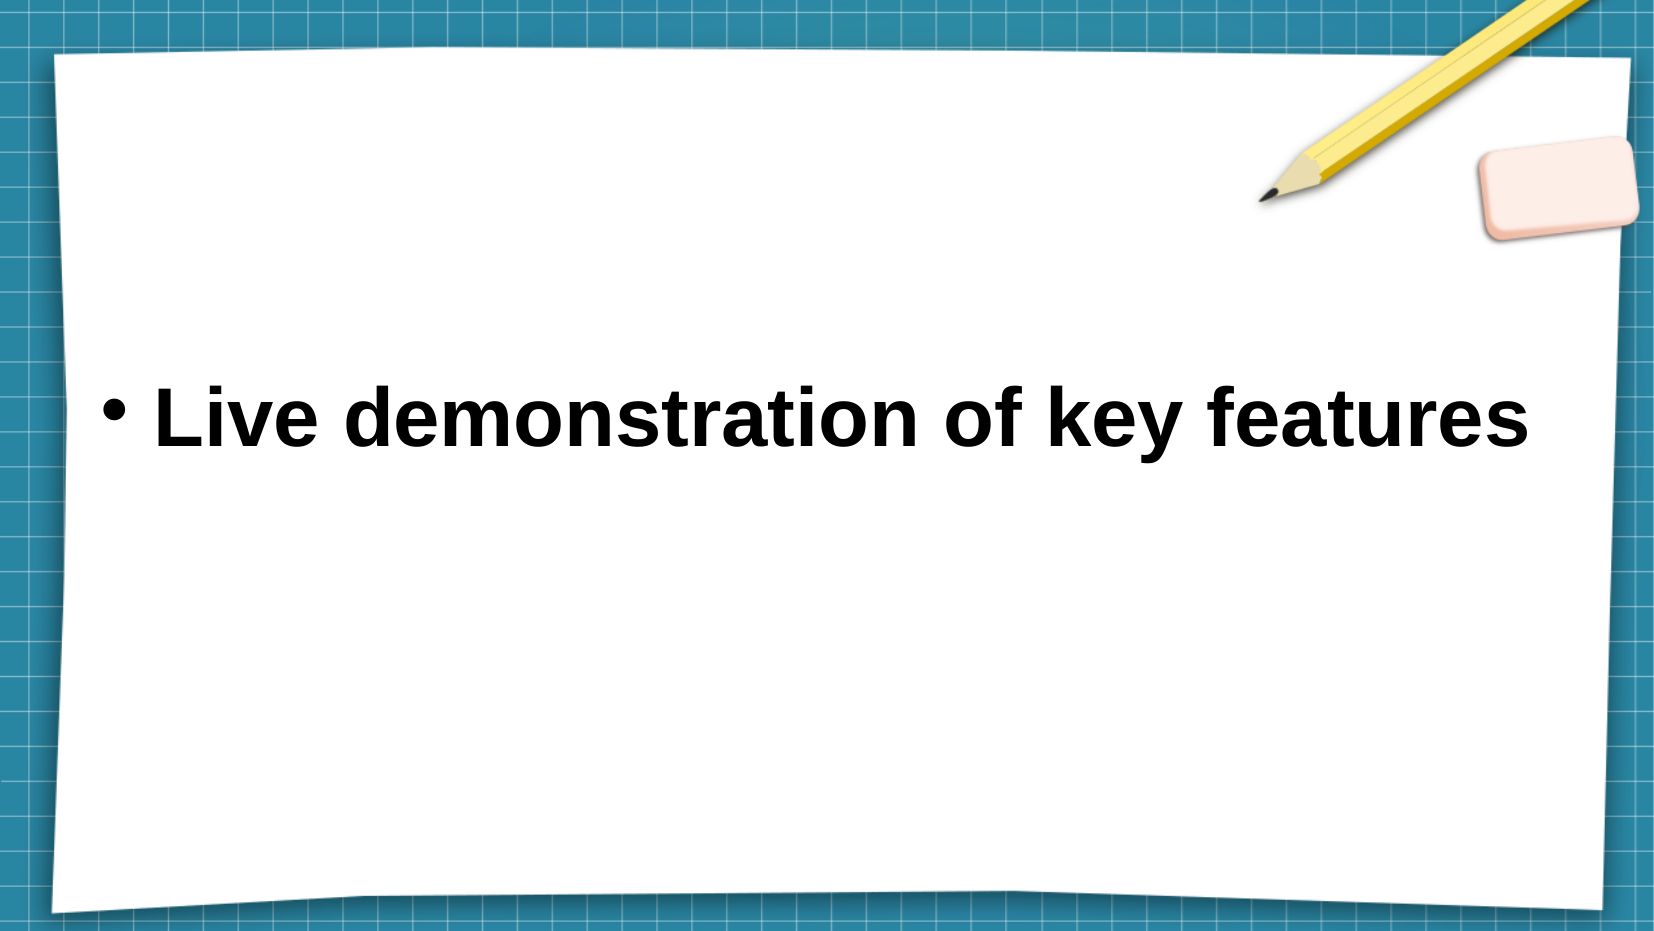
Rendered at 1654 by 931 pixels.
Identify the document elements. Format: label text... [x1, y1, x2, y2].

list Live demonstration of key features [82, 140, 1571, 681]
picture [0, 0, 1654, 931]
